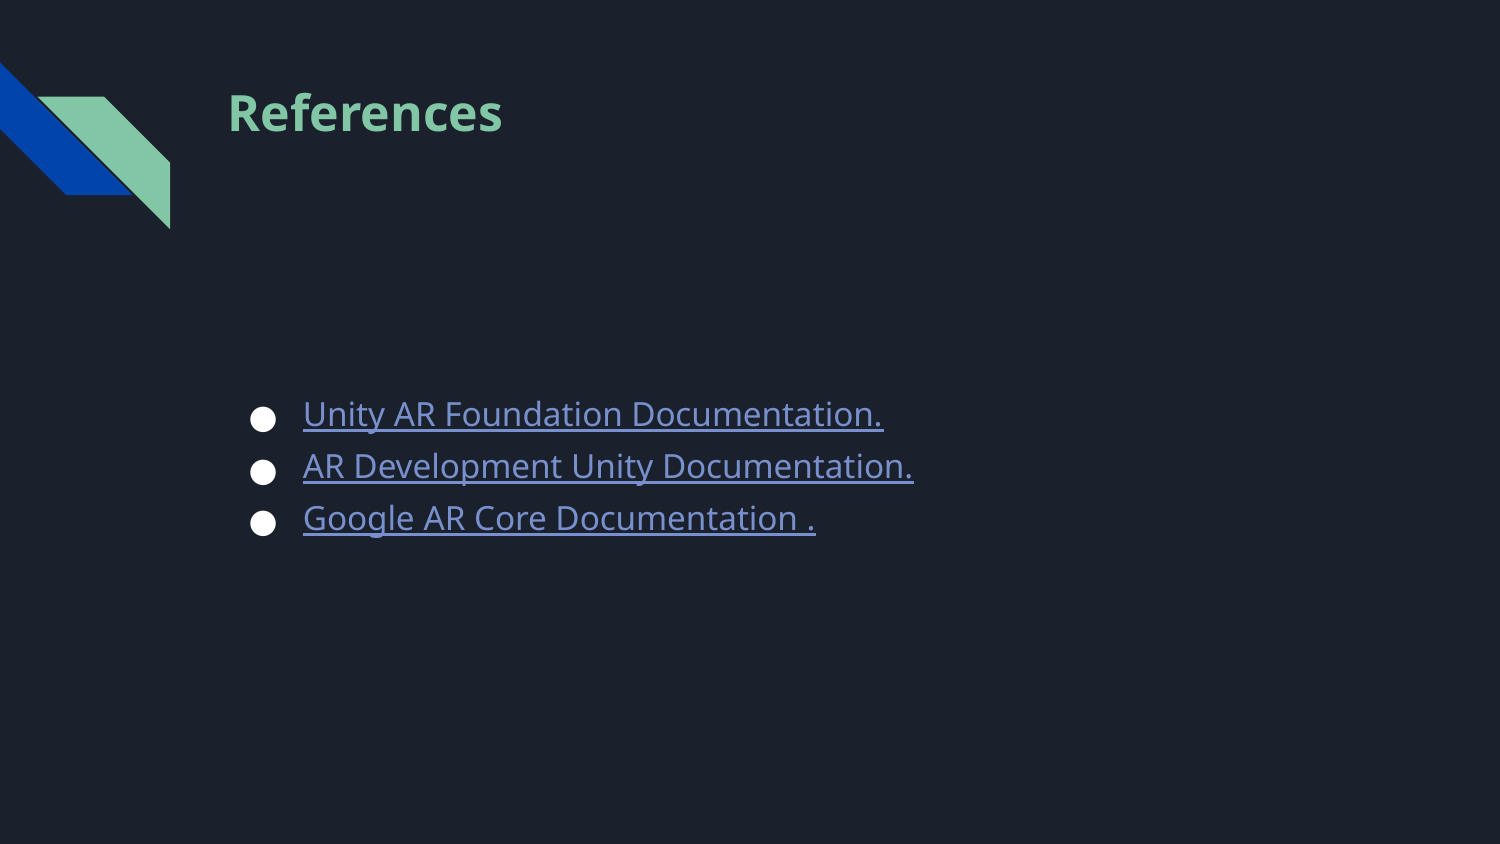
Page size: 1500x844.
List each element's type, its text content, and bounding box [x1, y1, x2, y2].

list Unity AR Foundation Documentation. AR Development Unity Documentation. Google AR Core Documentation . [212, 257, 1368, 735]
title References [212, 66, 1368, 217]
